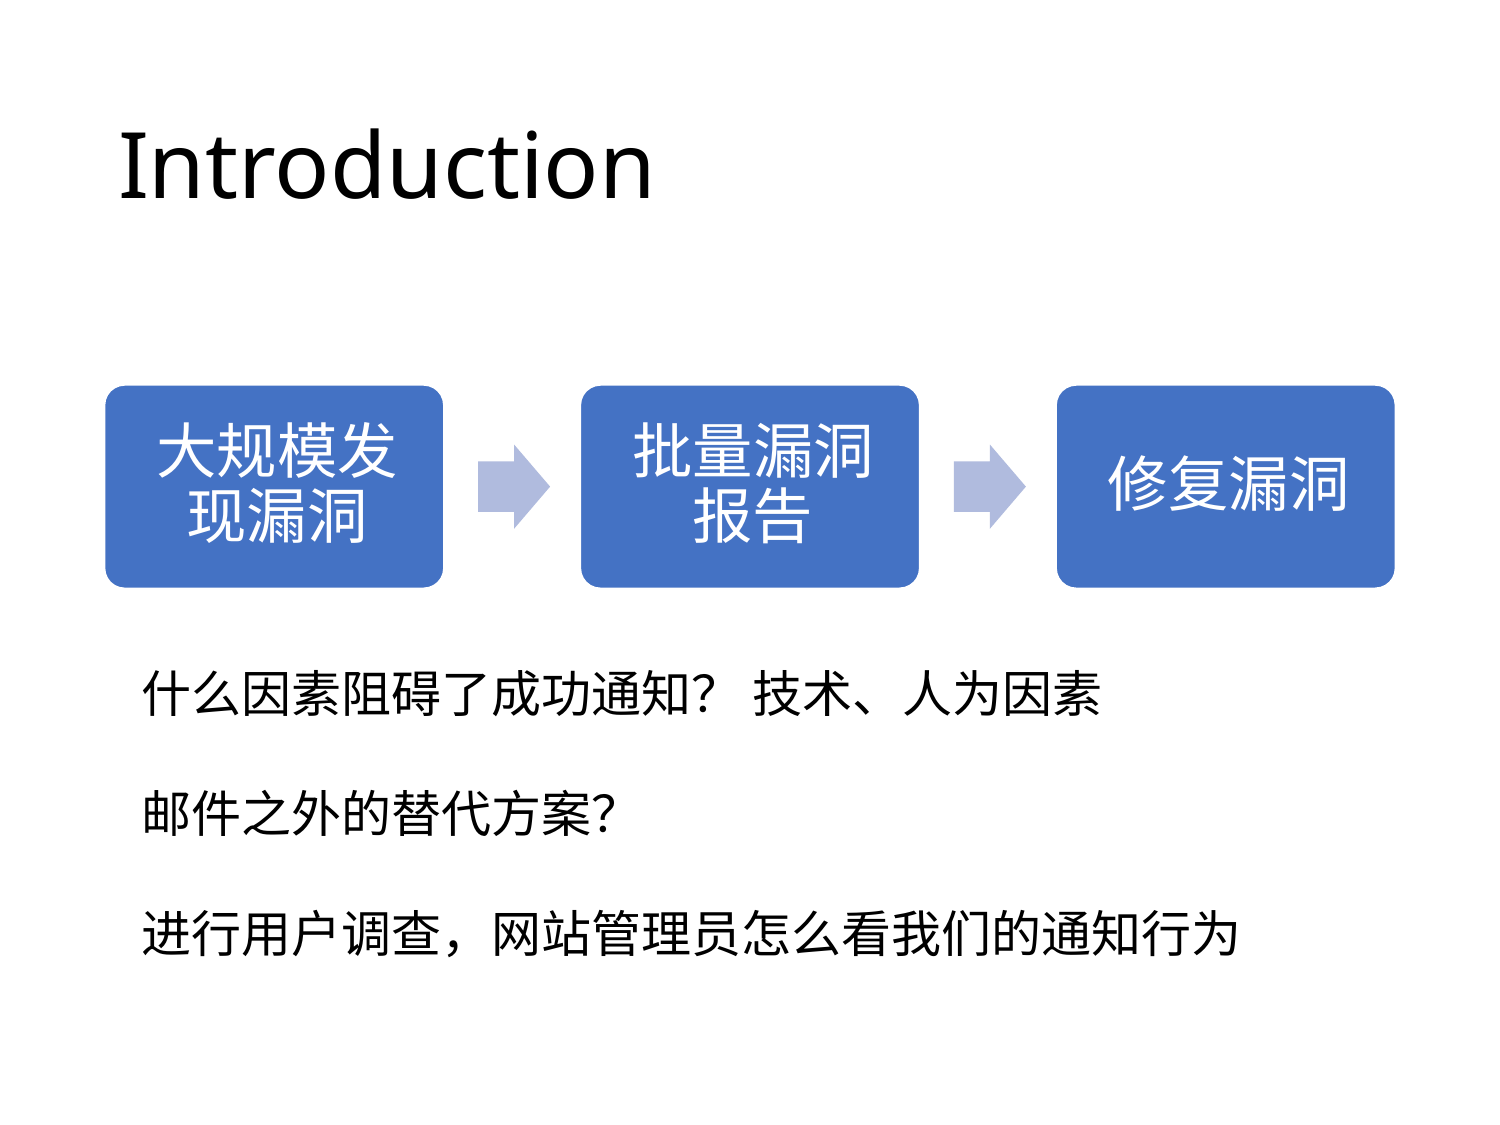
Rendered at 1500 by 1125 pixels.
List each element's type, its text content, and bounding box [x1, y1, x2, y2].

title Introduction [103, 59, 1397, 278]
text_box 什么因素阻碍了成功通知？ 技术、人为因素 邮件之外的替代方案？ 进行用户调查，网站管理员怎么看我们的通知行为 [126, 674, 1397, 970]
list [103, 299, 1397, 674]
